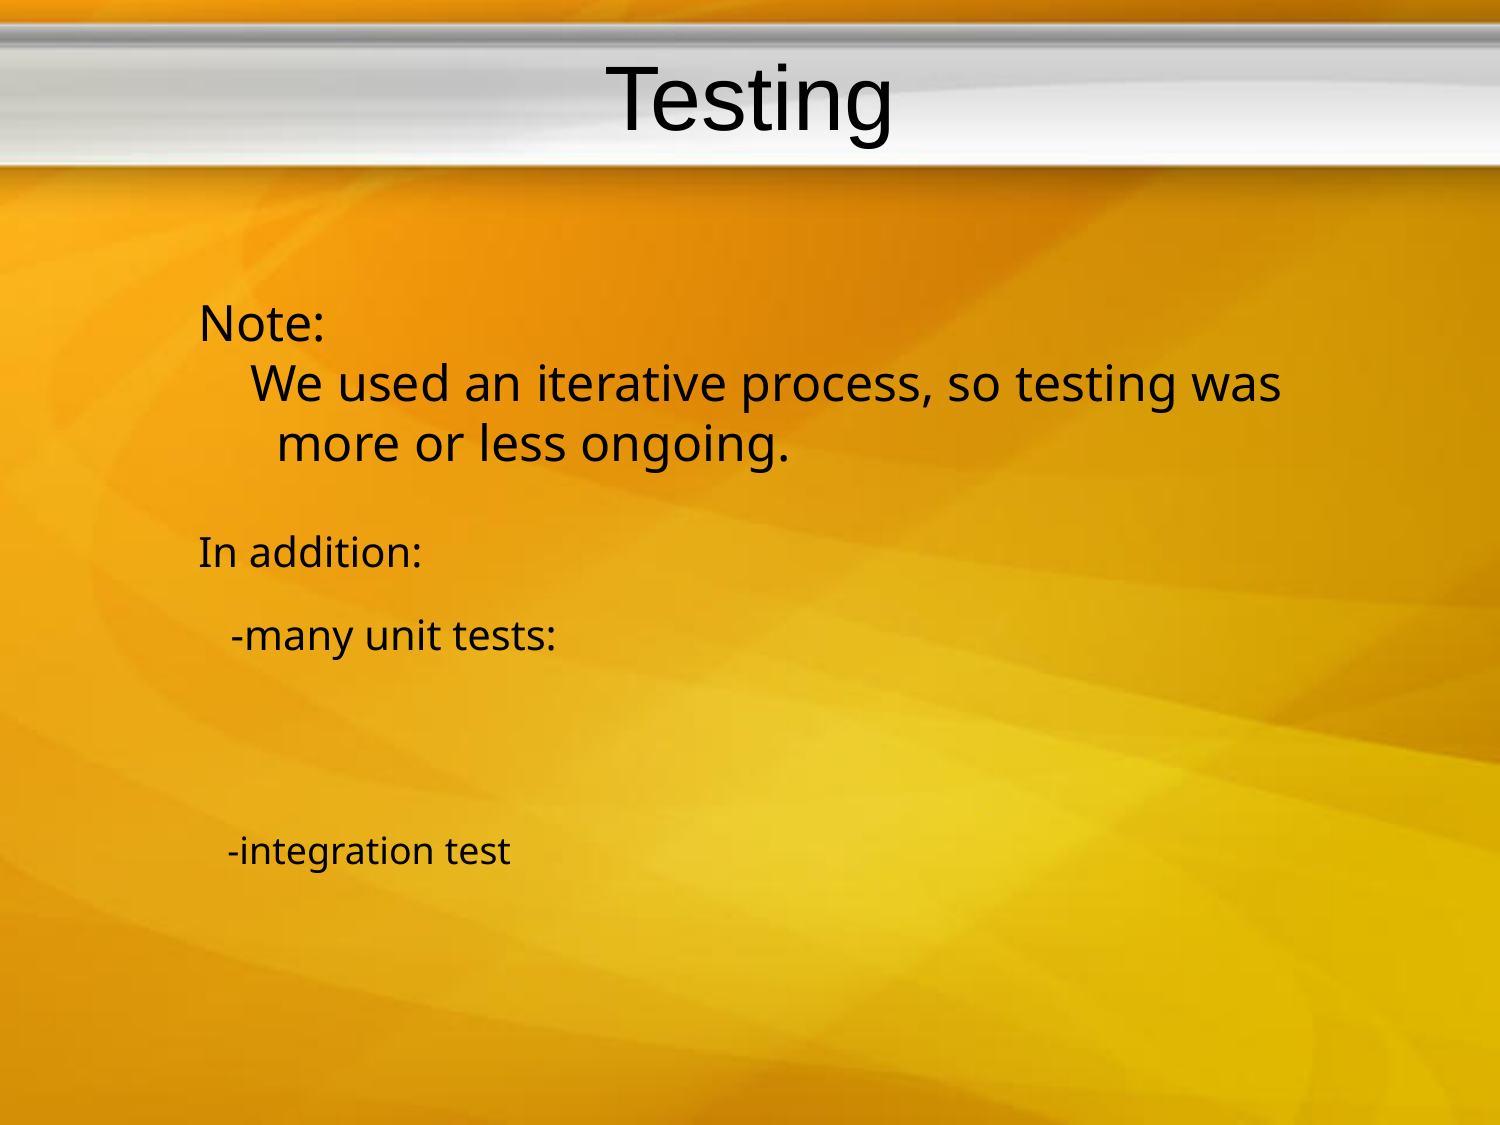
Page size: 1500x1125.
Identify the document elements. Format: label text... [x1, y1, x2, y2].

picture [0, 0, 1500, 1125]
text_box In addition: [183, 518, 1382, 584]
text_box Note: We used an iterative process, so testing was more or less ongoing. [183, 284, 1337, 479]
text_box -integration test [183, 819, 1382, 880]
text_box -many unit tests: [183, 601, 1382, 666]
title Testing [75, 0, 1425, 188]
